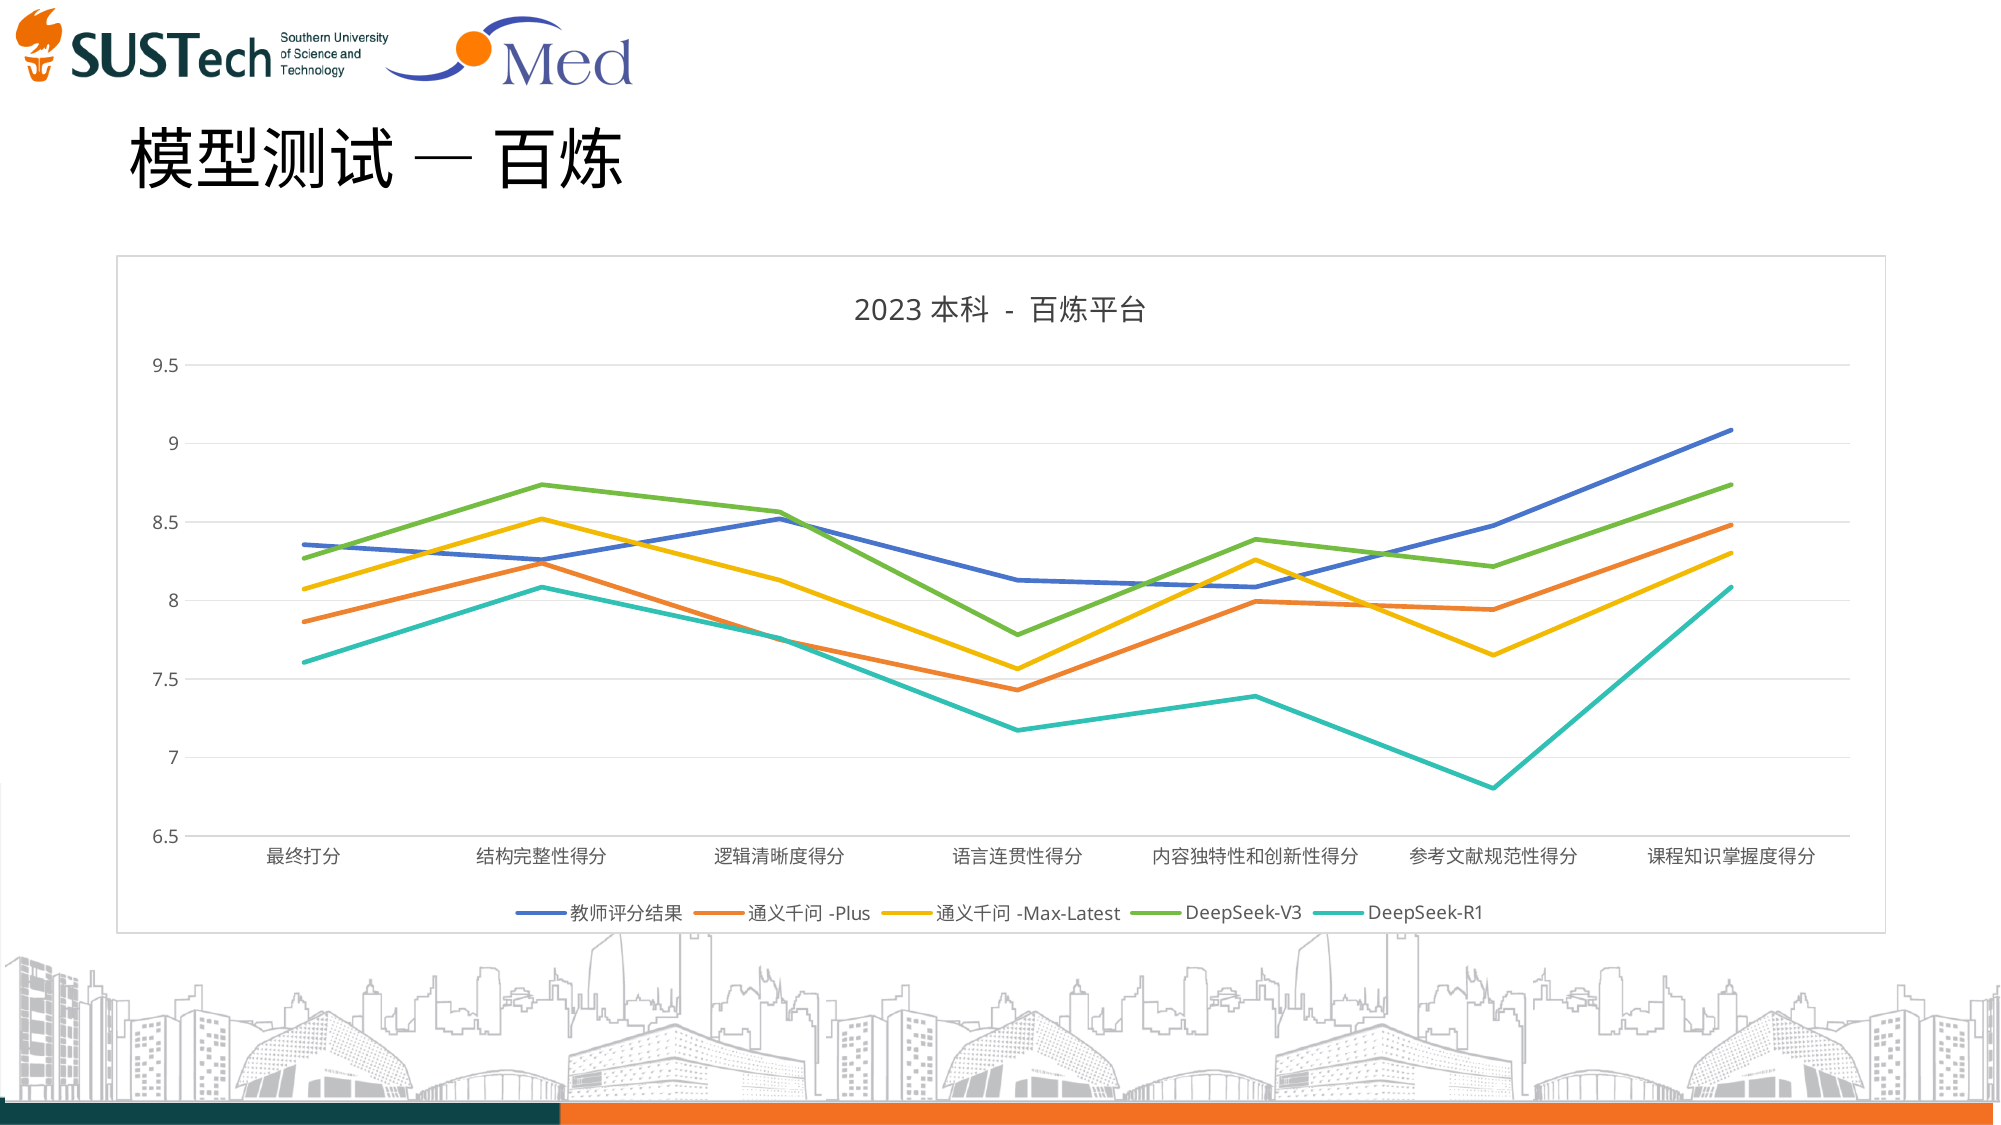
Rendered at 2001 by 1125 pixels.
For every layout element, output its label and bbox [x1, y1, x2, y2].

chart [115, 254, 1887, 935]
text_box [0, 0, 2000, 1125]
picture [384, 0, 640, 178]
